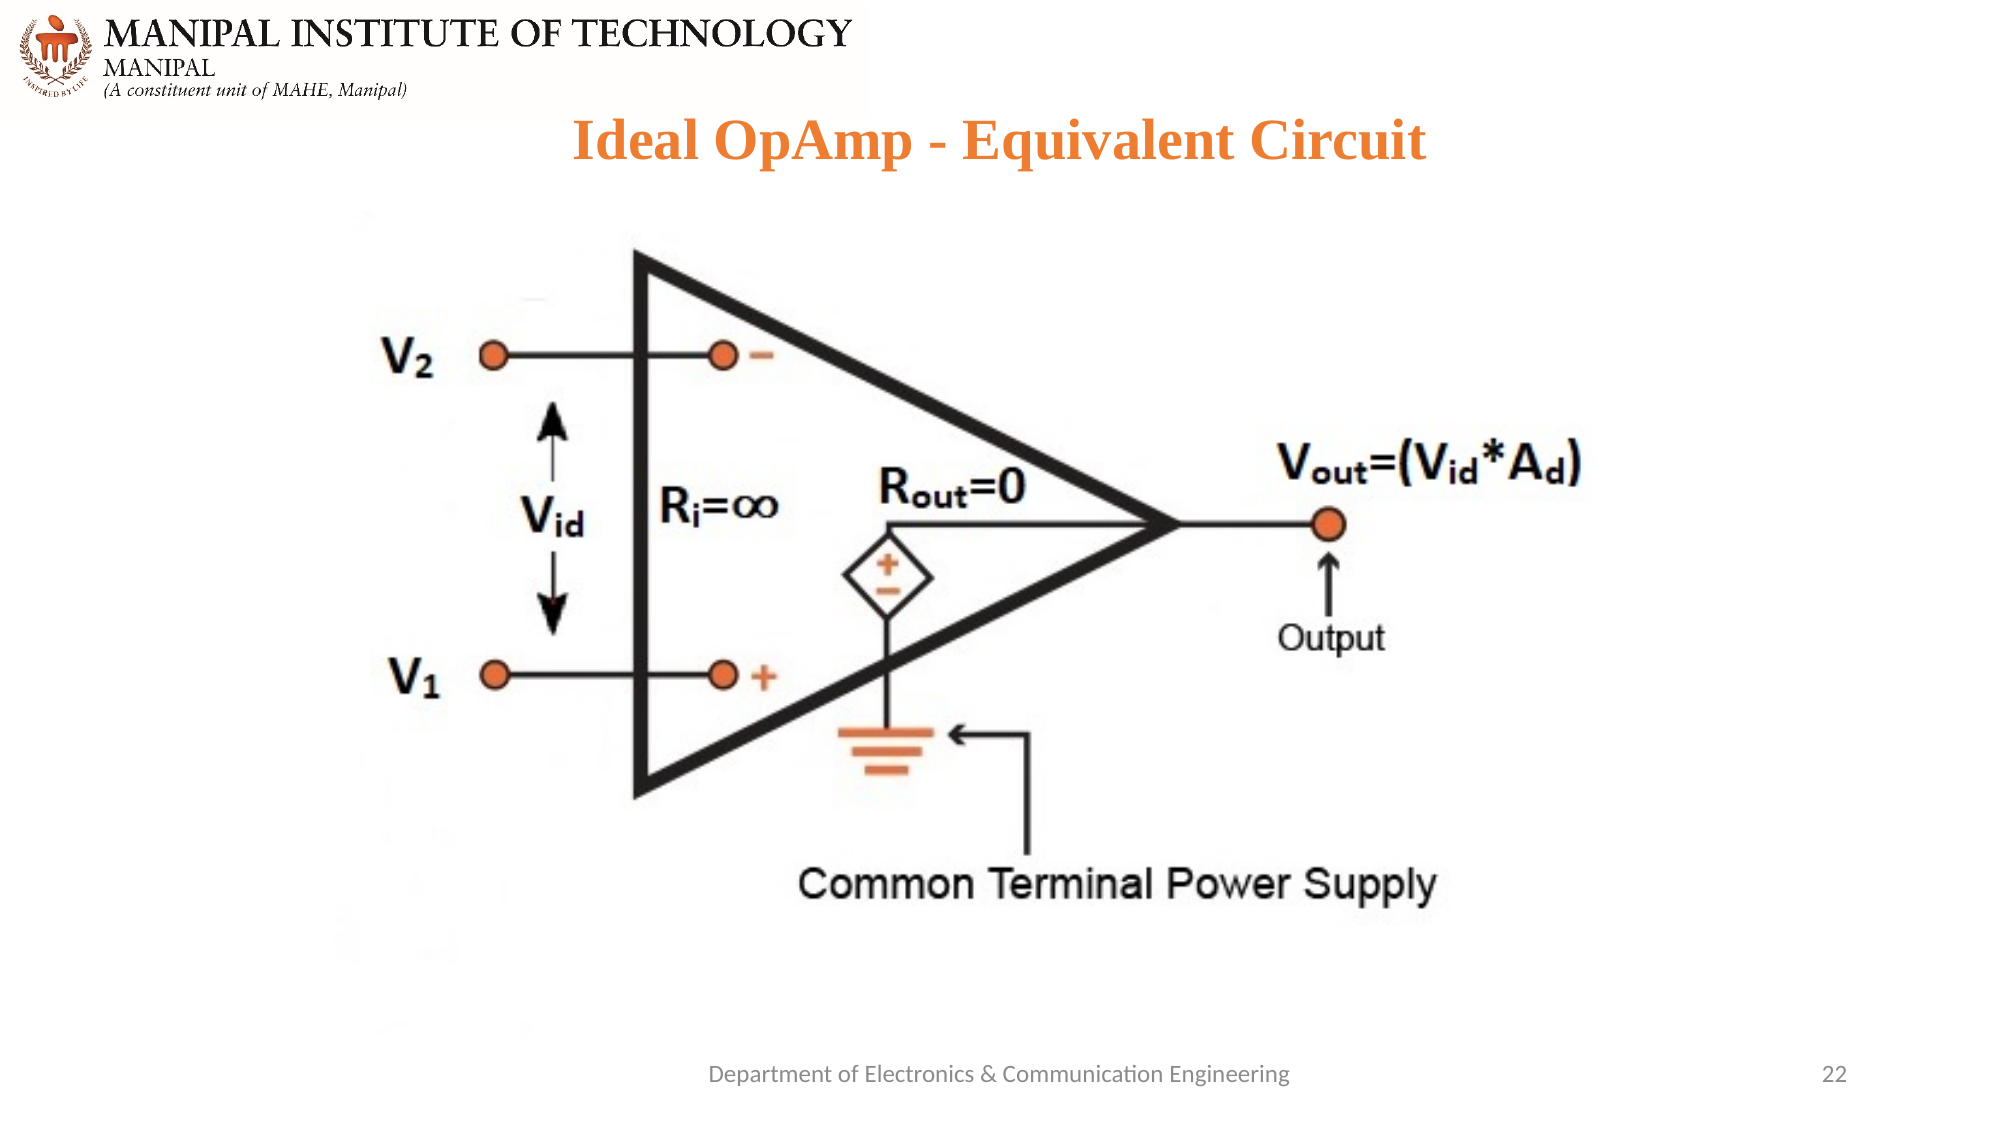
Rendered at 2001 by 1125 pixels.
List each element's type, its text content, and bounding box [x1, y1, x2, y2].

title Ideal OpAmp - Equivalent Circuit [137, 102, 1863, 207]
slide_number 22 [1412, 1042, 1863, 1103]
picture [333, 193, 1593, 1056]
picture [0, 2, 869, 119]
footer Department of Electronics & Communication Engineering [662, 1056, 1338, 1103]
